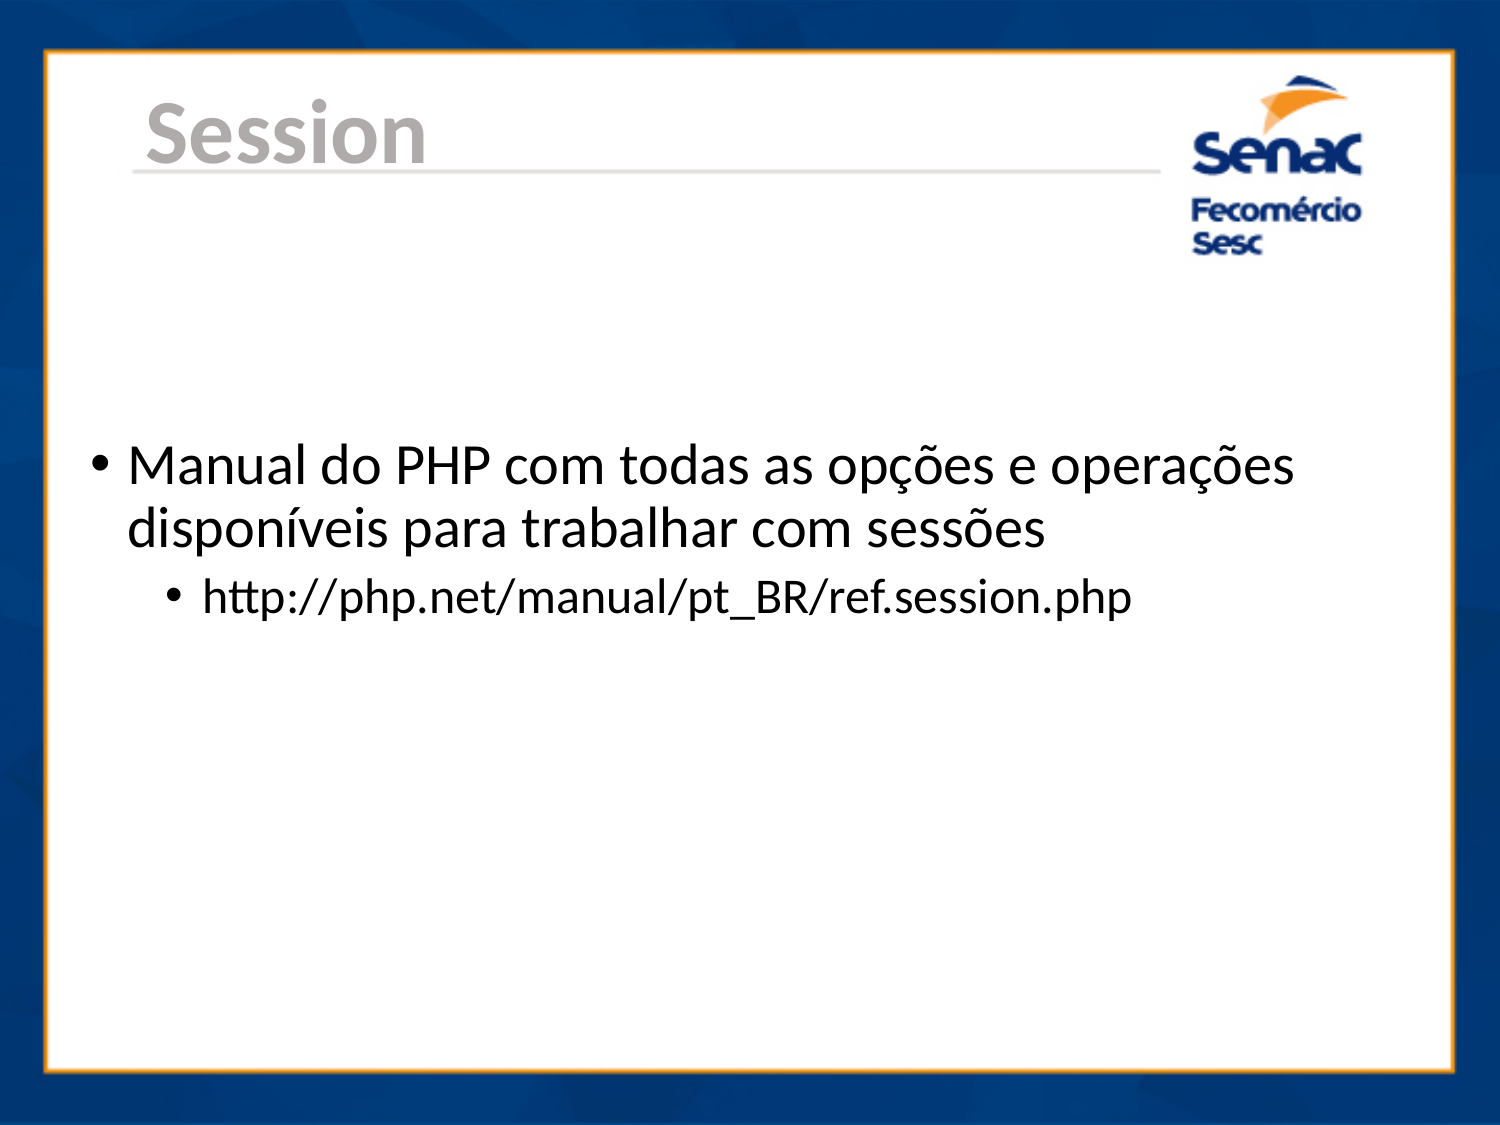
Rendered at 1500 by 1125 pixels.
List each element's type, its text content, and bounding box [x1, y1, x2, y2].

text_box Session [130, 77, 1130, 191]
list Manual do PHP com todas as opções e operações disponíveis para trabalhar com sessões http://php.net/manual/pt_BR/ref.session.php [75, 426, 1425, 1125]
picture [0, 0, 1500, 1125]
